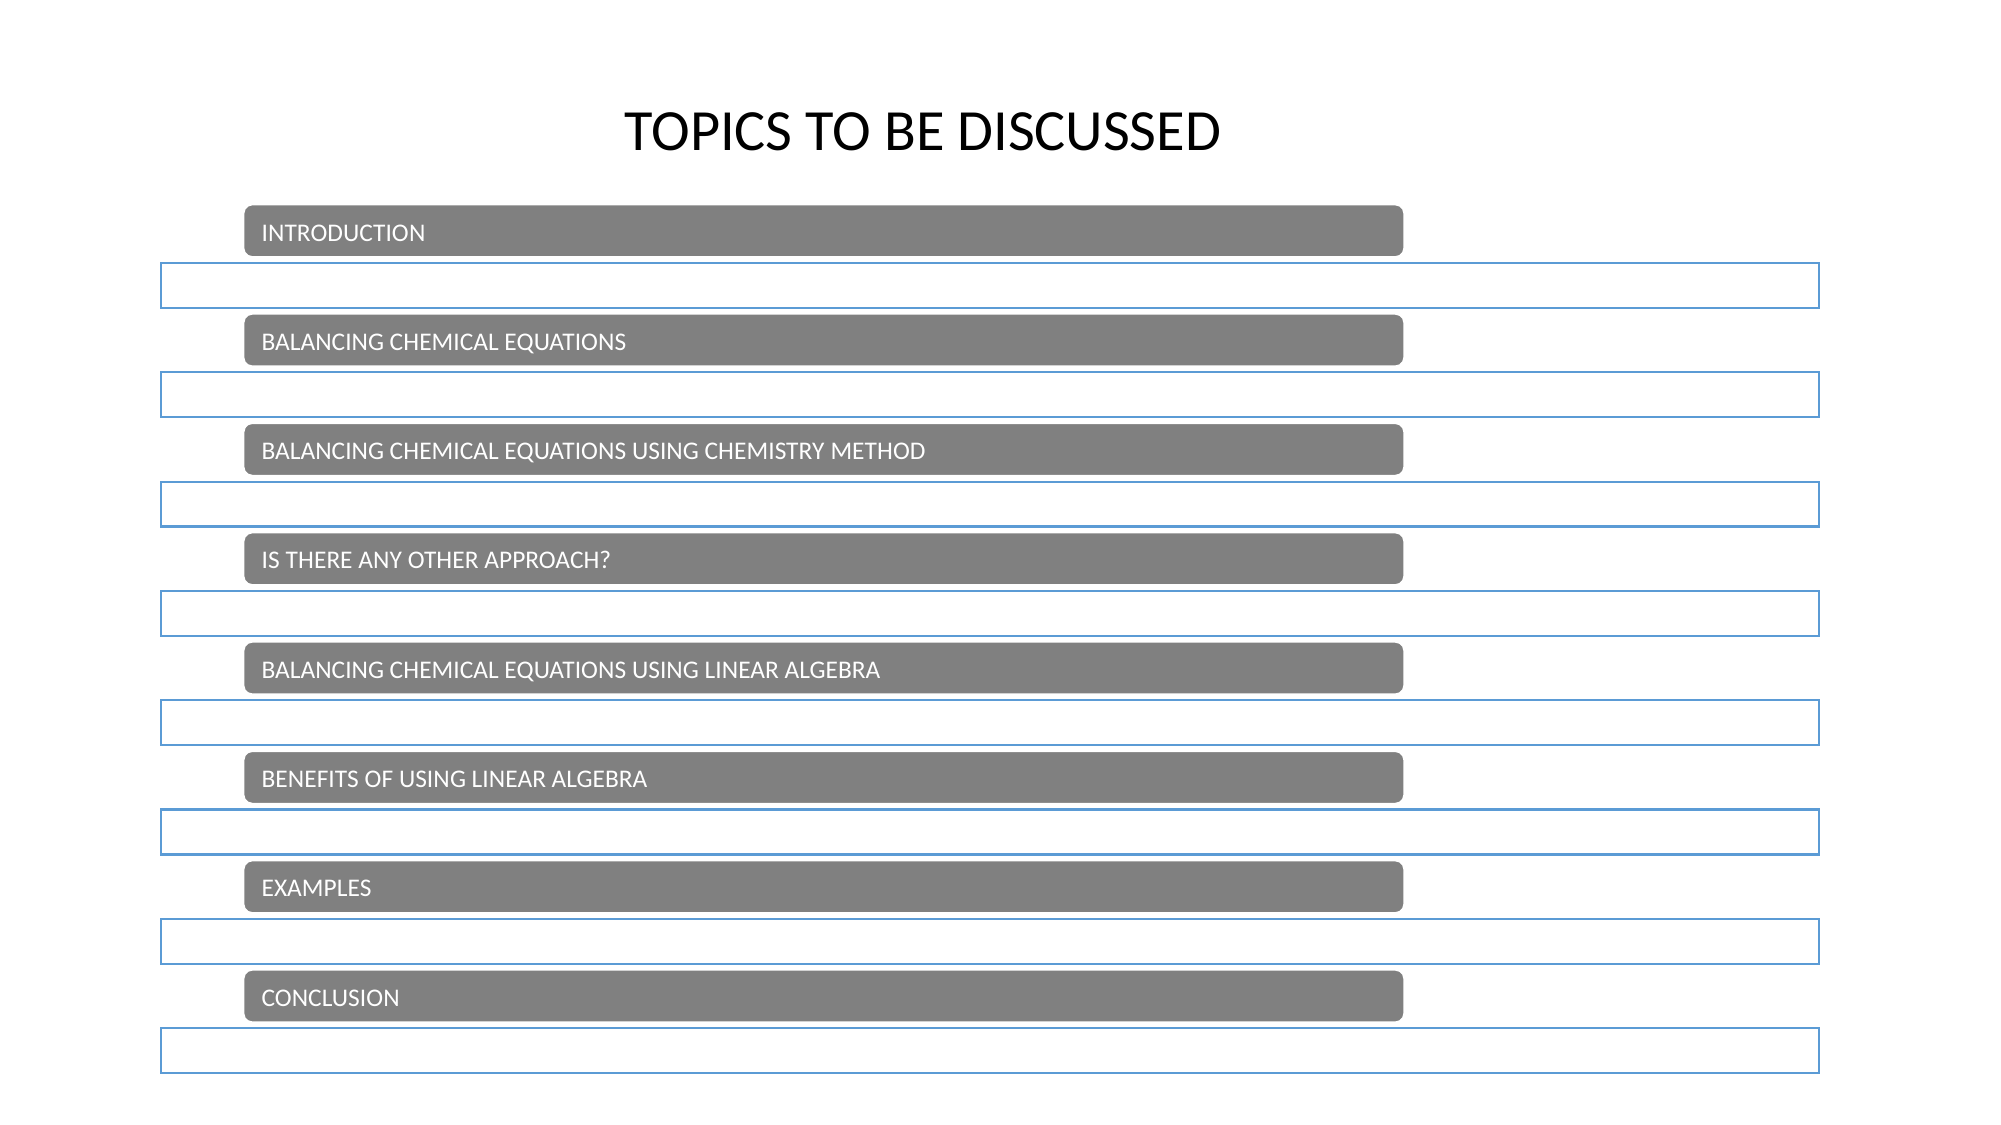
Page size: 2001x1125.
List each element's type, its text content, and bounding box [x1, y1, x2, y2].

text_box TOPICS TO BE DISCUSSED [441, 84, 1405, 170]
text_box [160, 198, 1819, 1074]
